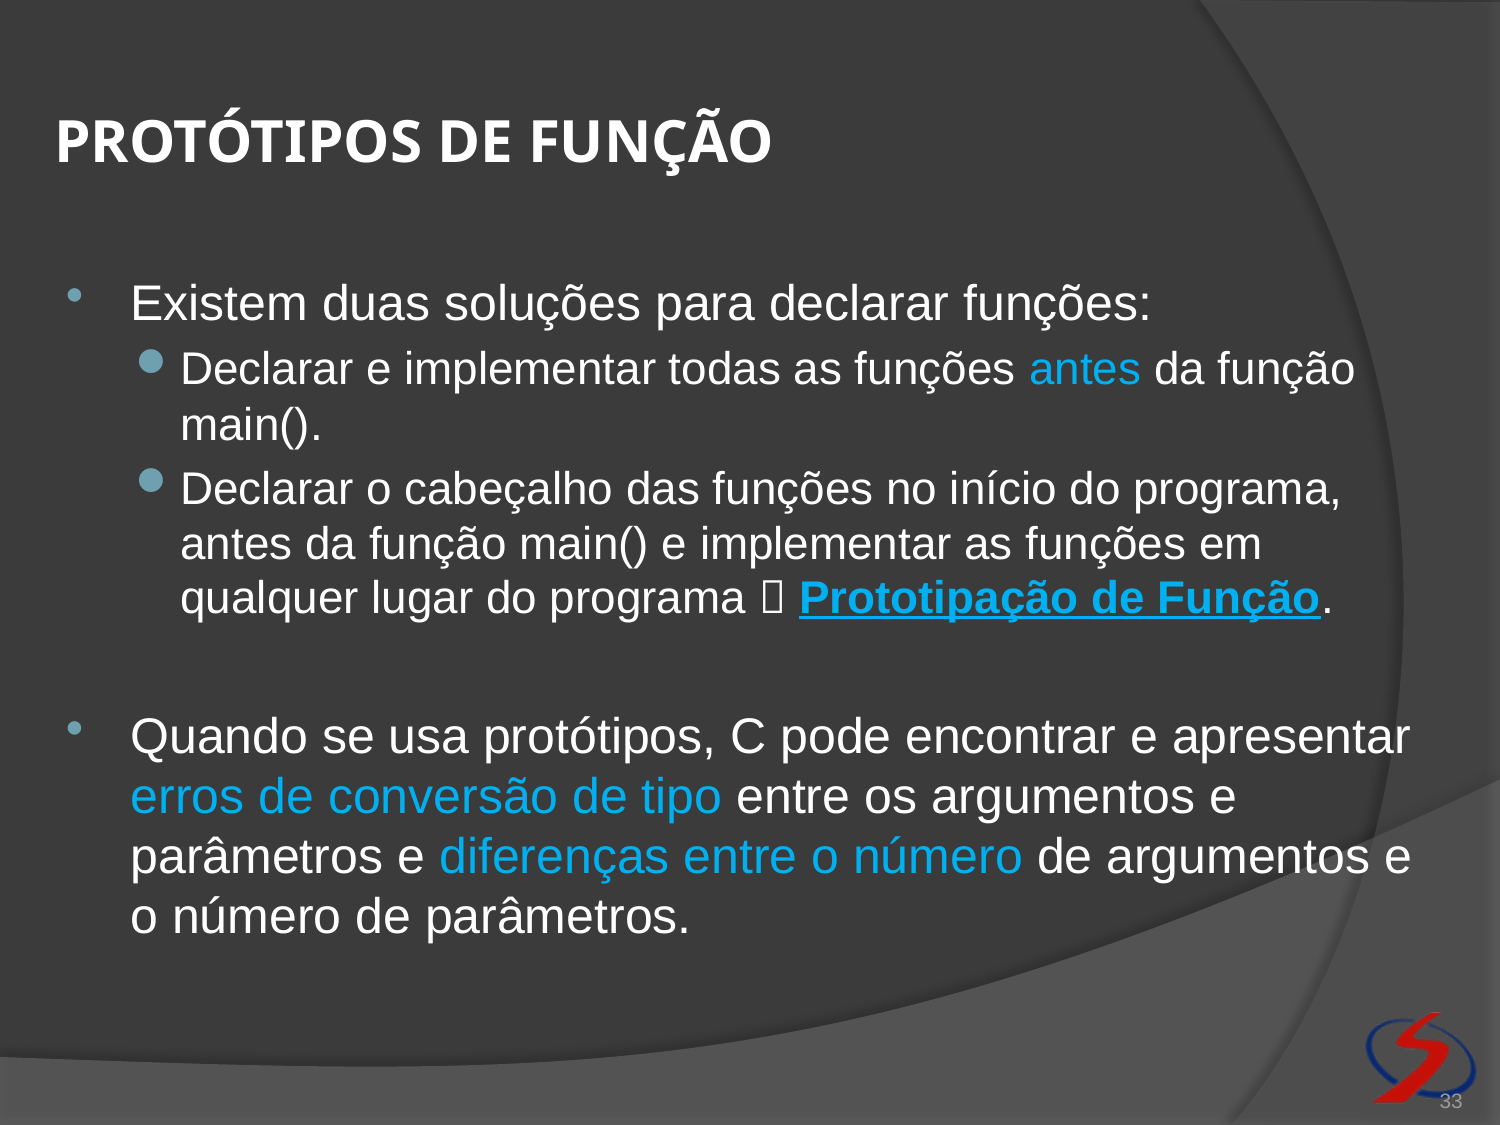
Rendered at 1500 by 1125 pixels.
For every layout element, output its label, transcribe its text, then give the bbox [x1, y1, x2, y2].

list Existem duas soluções para declarar funções: Declarar e implementar todas as funções antes da função main(). Declarar o cabeçalho das funções no início do programa, antes da função main() e implementar as funções em qualquer lugar do programa  Prototipação de Função. Quando se usa protótipos, C pode encontrar e apresentar erros de conversão de tipo entre os argumentos e parâmetros e diferenças entre o número de argumentos e o número de parâmetros. [46, 262, 1454, 1005]
picture [1359, 1011, 1483, 1108]
slide_number 33 [1337, 1053, 1463, 1114]
title Protótipos de função [46, 45, 1454, 233]
